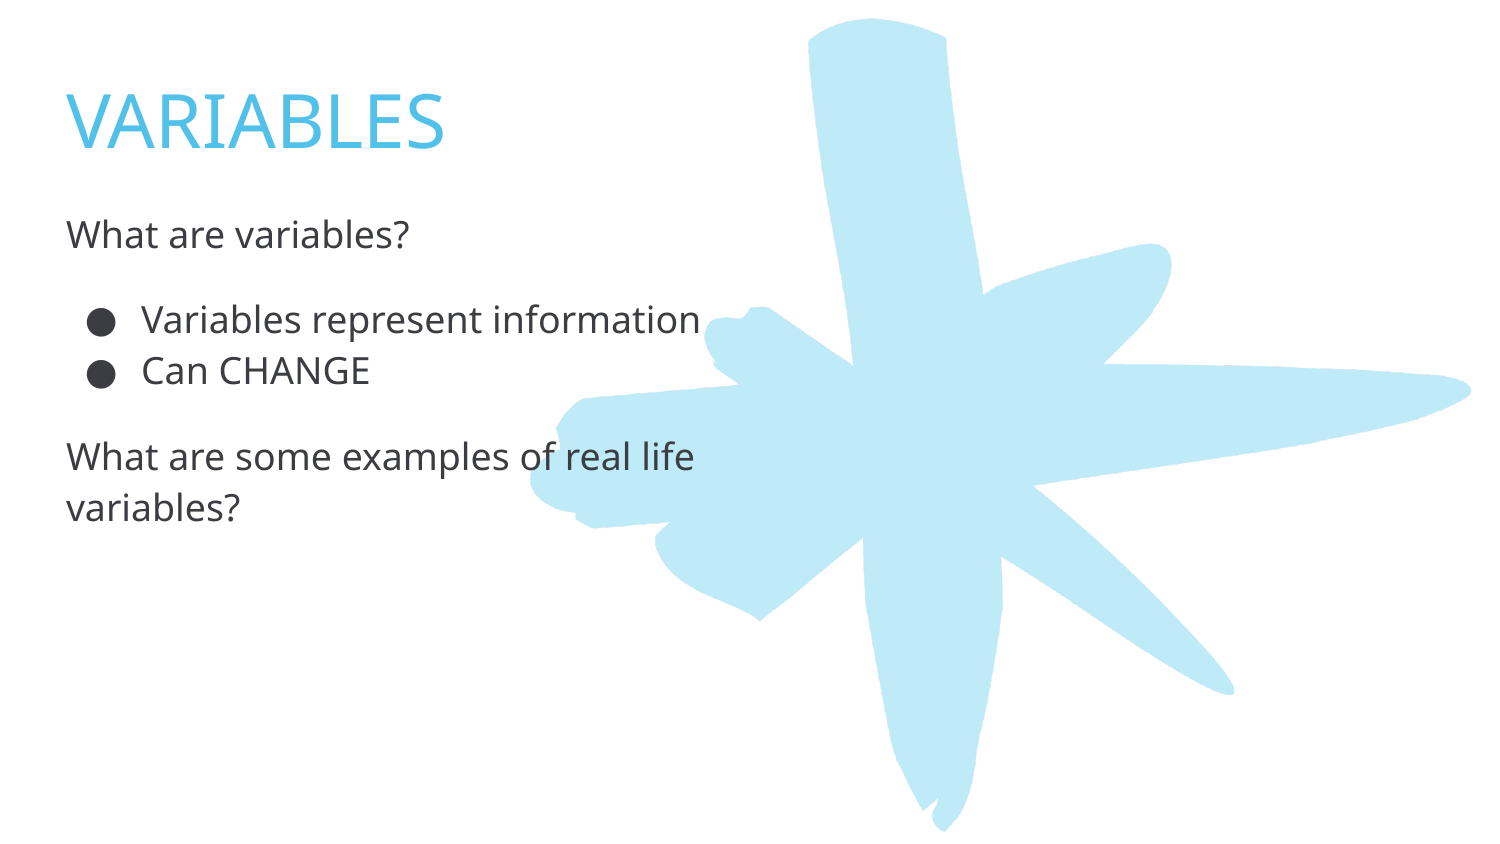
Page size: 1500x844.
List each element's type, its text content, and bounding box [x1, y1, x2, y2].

title VARIABLES [51, 58, 1449, 167]
picture [0, 0, 1500, 844]
list What are variables? Variables represent information Can CHANGE What are some examples of real life variables? [51, 189, 729, 750]
